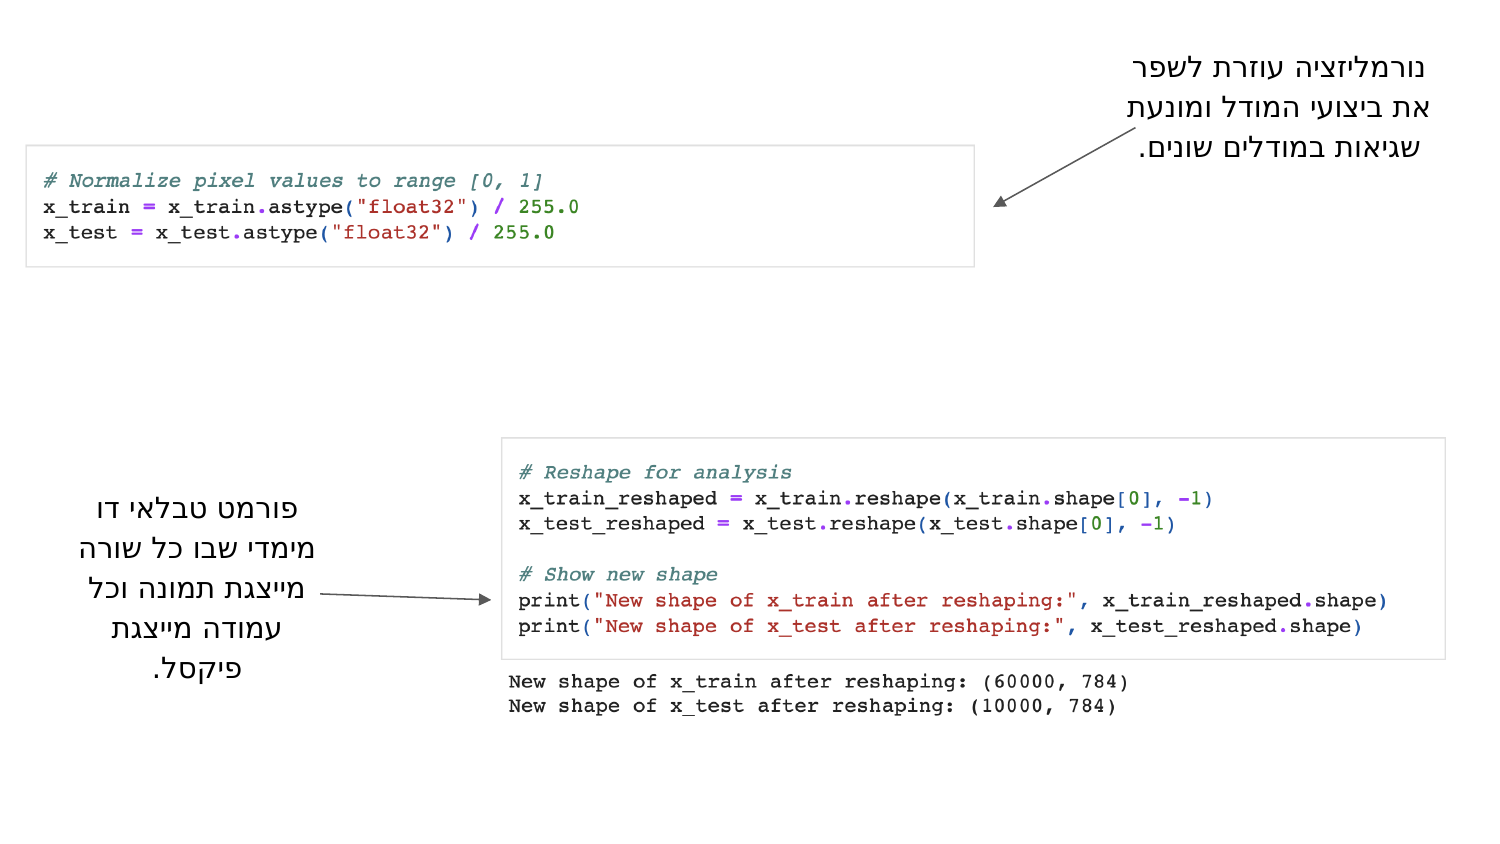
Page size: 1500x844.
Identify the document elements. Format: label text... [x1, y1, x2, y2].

picture [19, 133, 994, 281]
text_box פורמט טבלאי דו מימדי שבו כל שורה מייצגת תמונה וכל עמודה מייצגת פיקסל. [58, 492, 426, 677]
picture [491, 424, 1476, 758]
text_box נורמליזציה עוזרת לשפר את ביצועי המודל ומונעת שגיאות במודלים שונים. [1106, 24, 1467, 247]
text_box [319, 593, 486, 601]
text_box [992, 127, 1136, 208]
